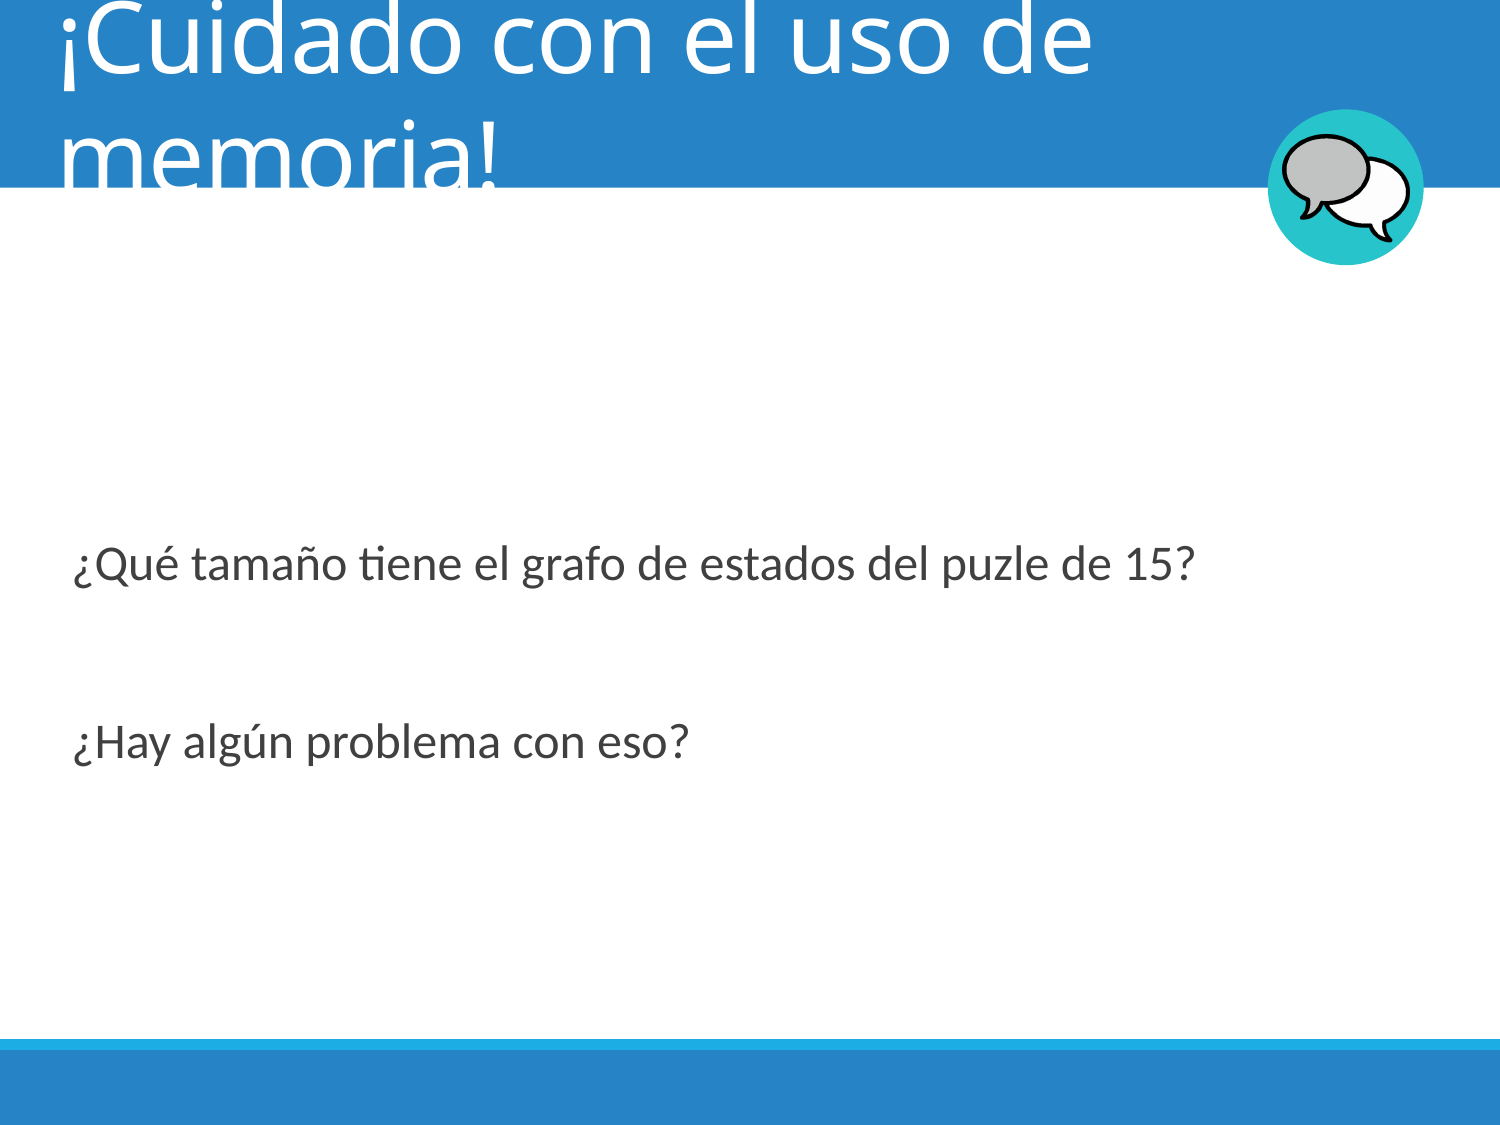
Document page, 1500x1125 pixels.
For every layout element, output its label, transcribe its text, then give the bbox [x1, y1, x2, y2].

title ¡Cuidado con el uso de memoria! [41, 0, 1459, 188]
list ¿Qué tamaño tiene el grafo de estados del puzle de 15? ¿Hay algún problema con eso? [41, 299, 1459, 1001]
picture [1282, 188, 1410, 252]
